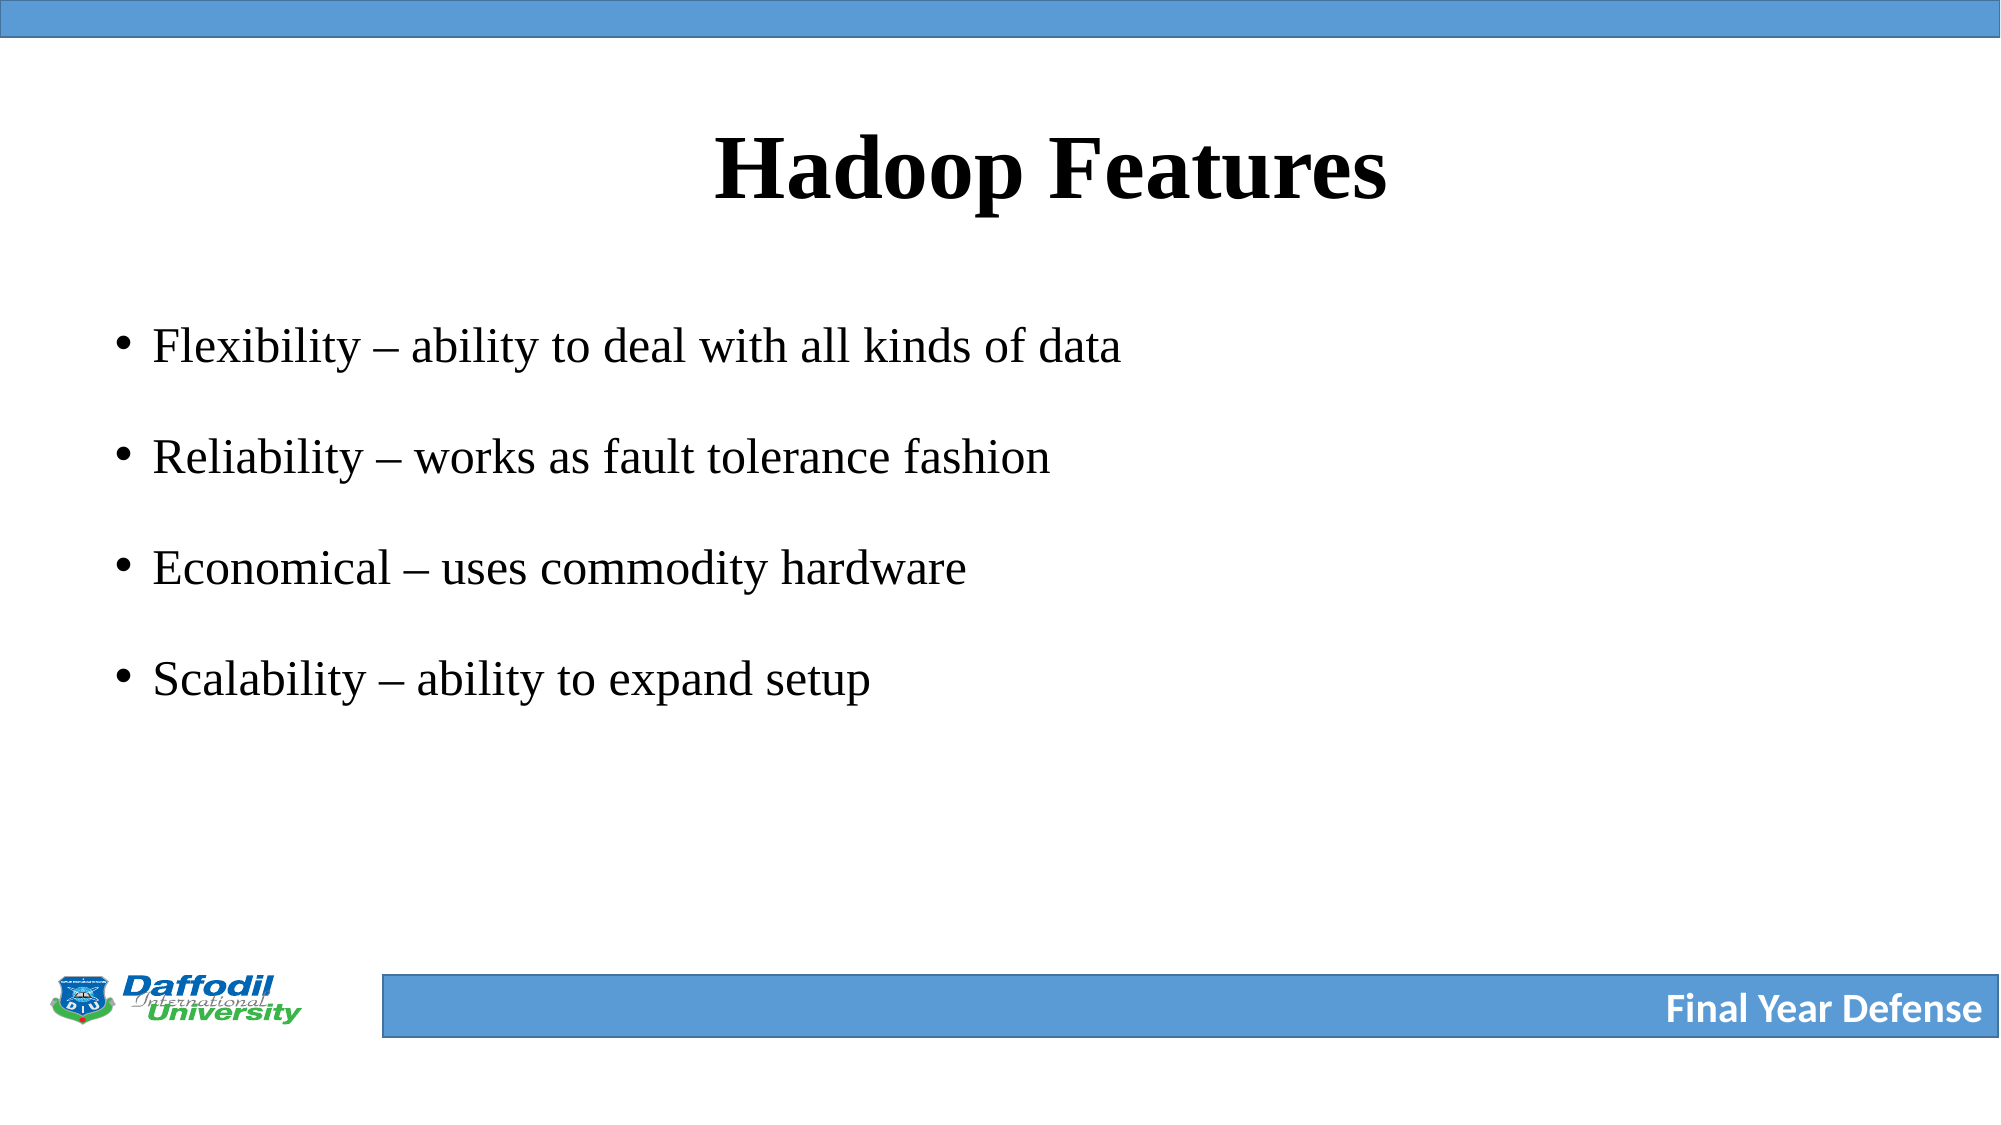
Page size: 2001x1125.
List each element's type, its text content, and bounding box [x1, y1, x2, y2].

list Flexibility – ability to deal with all kinds of data Reliability – works as fault tolerance fashion Economical – uses commodity hardware Scalability – ability to expand setup [99, 275, 1900, 925]
picture [76, 987, 92, 993]
title Hadoop Features [99, 59, 1863, 275]
